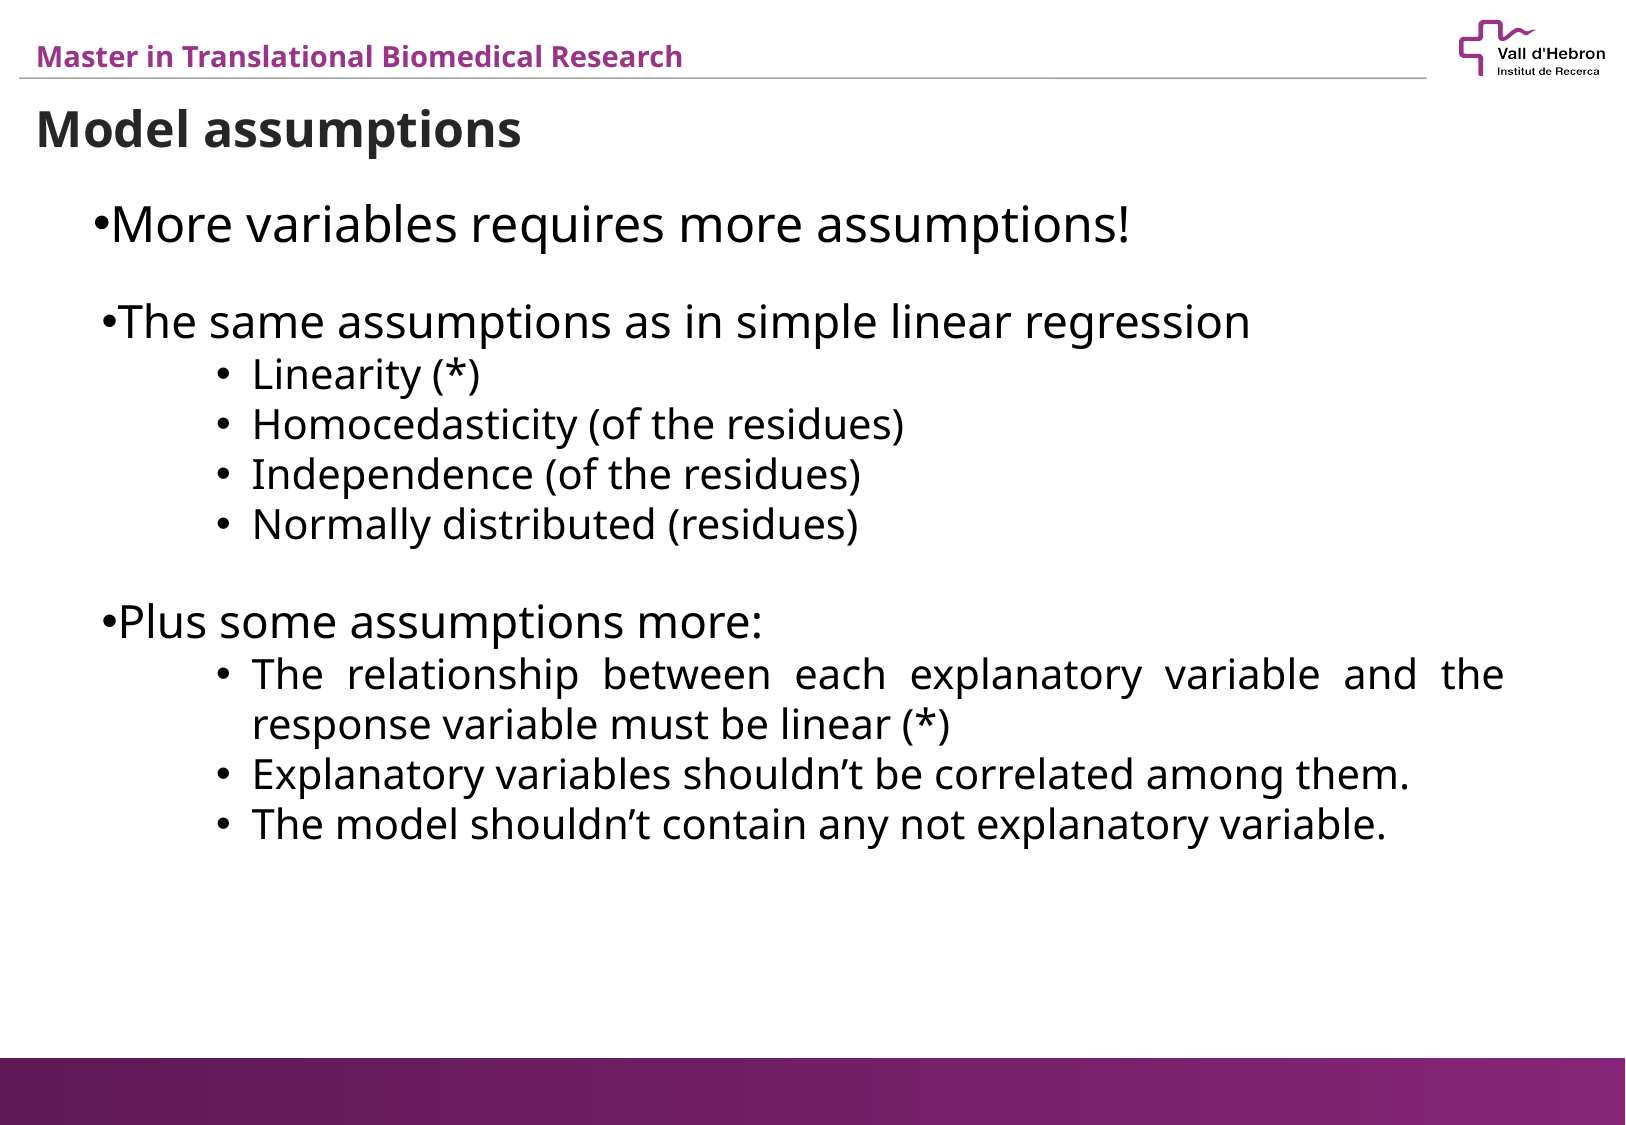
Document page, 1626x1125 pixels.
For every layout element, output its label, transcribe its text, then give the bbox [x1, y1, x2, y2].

text_box The same assumptions as in simple linear regression Linearity (*) Homocedasticity (of the residues) Independence (of the residues) Normally distributed (residues) Plus some assumptions more: The relationship between each explanatory variable and the response variable must be linear (*) Explanatory variables shouldn’t be correlated among them. The model shouldn’t contain any not explanatory variable. [86, 285, 1521, 1003]
text_box More variables requires more assumptions! [78, 184, 1514, 255]
text_box Model assumptions [21, 89, 1484, 173]
picture [1458, 19, 1606, 77]
